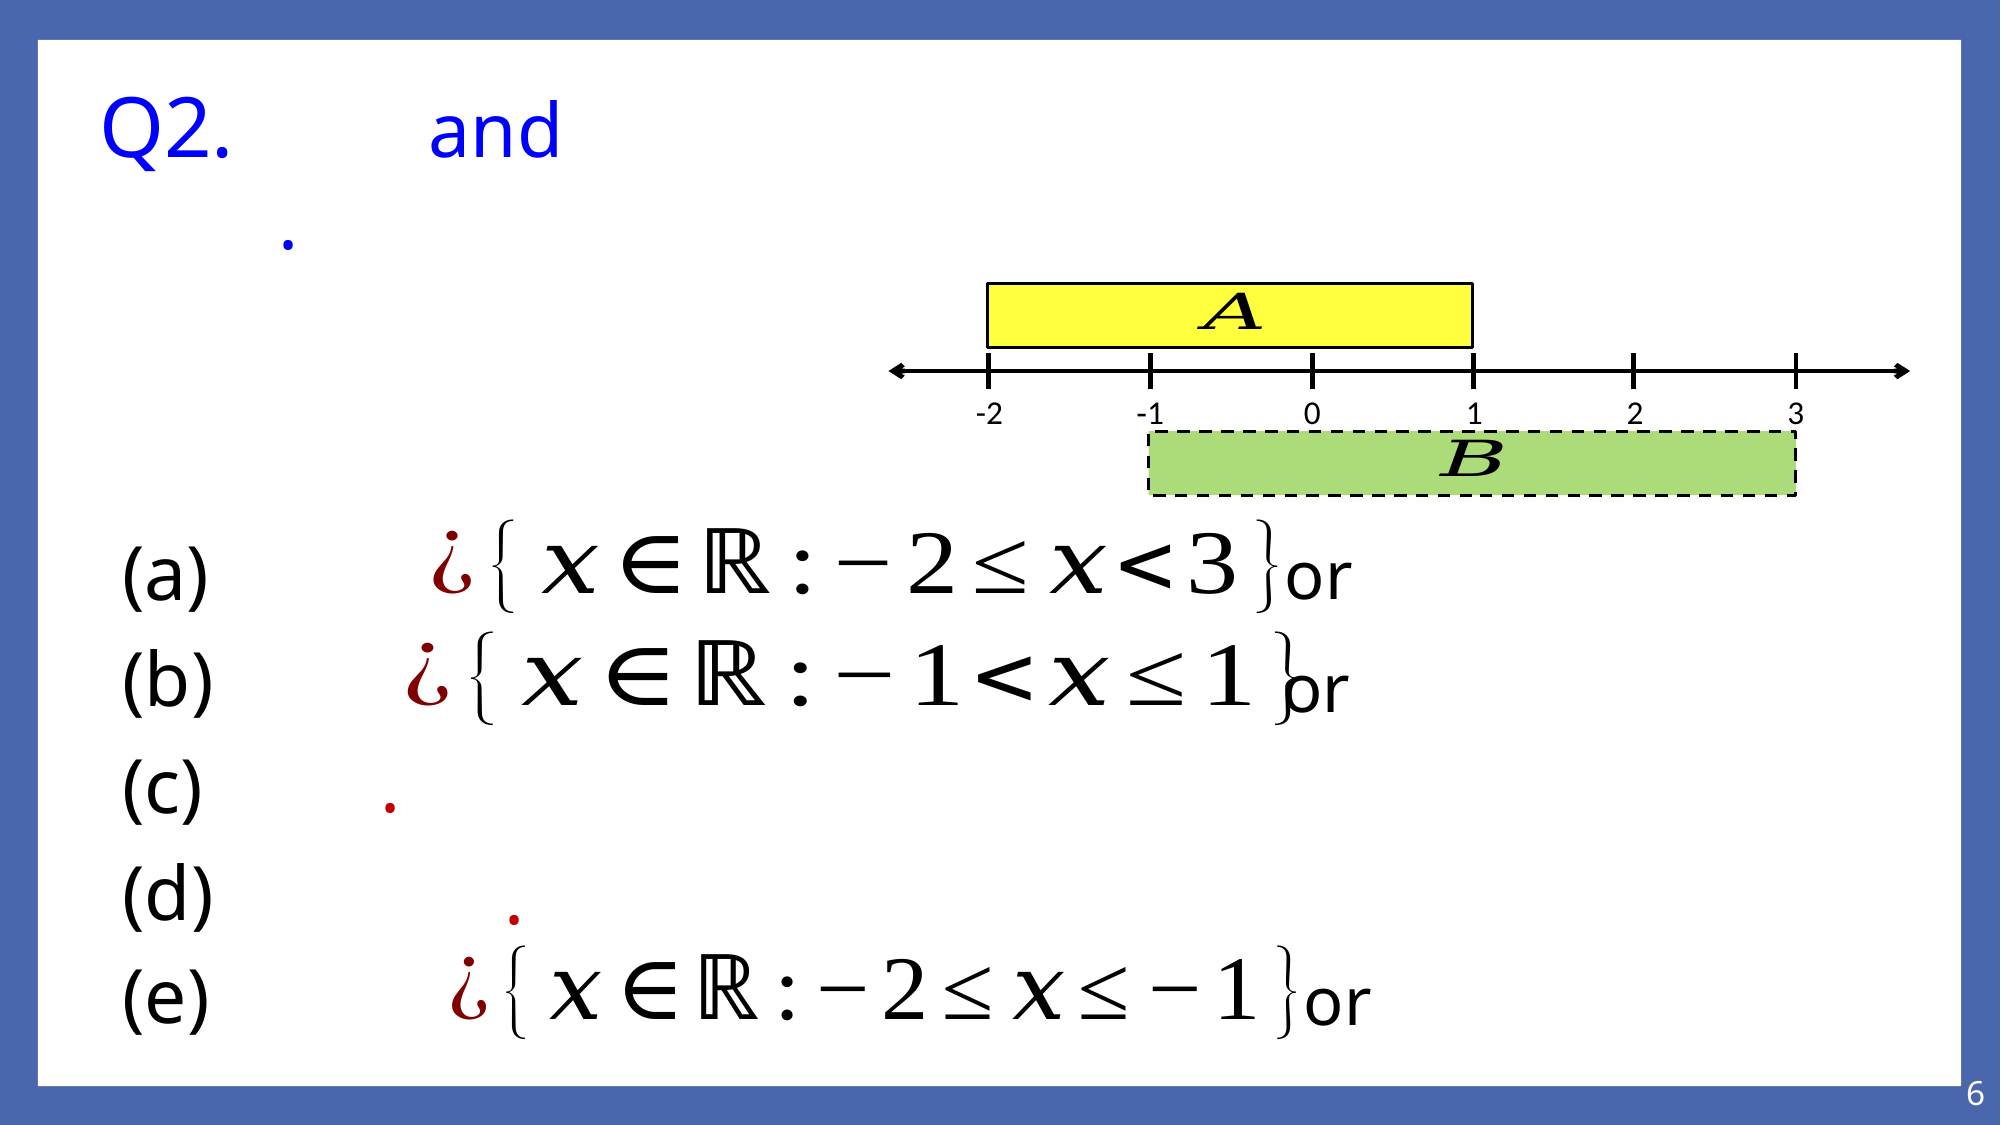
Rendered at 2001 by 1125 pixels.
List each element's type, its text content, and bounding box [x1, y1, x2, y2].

slide_number 6 [1720, 1065, 2000, 1125]
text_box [888, 283, 1911, 496]
